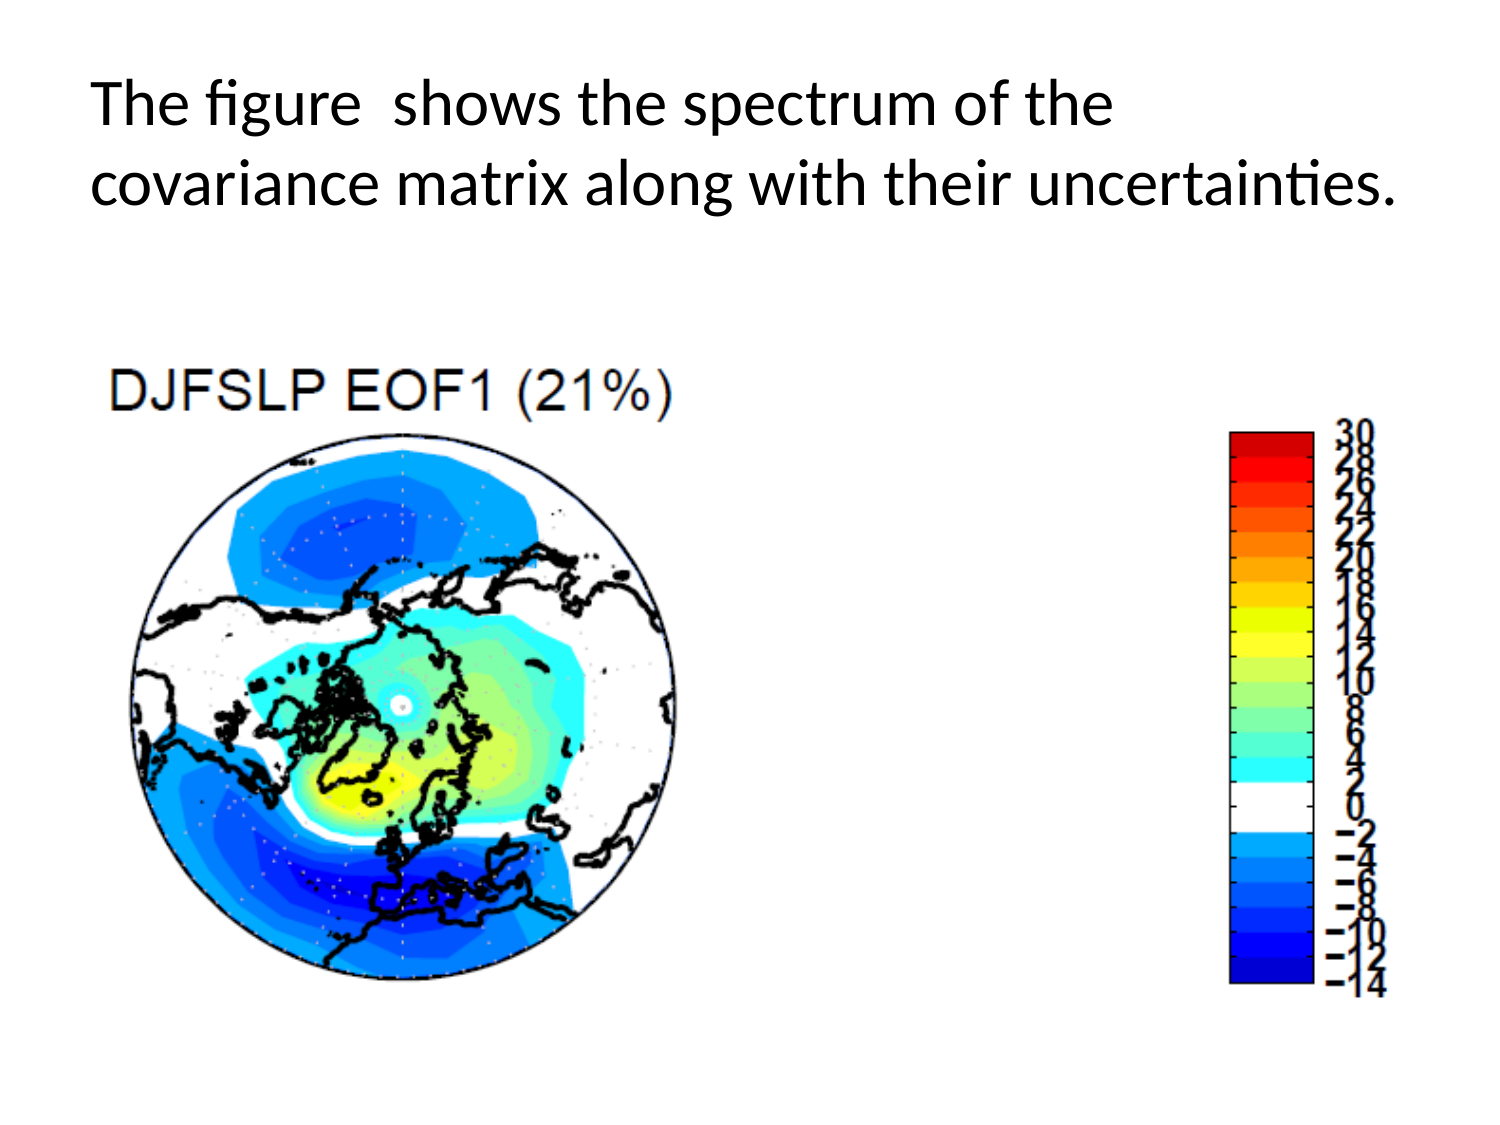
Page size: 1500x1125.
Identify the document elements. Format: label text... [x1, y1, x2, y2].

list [90, 337, 1426, 1013]
title The figure shows the spectrum of the covariance matrix along with their uncertainties. [75, 45, 1425, 233]
